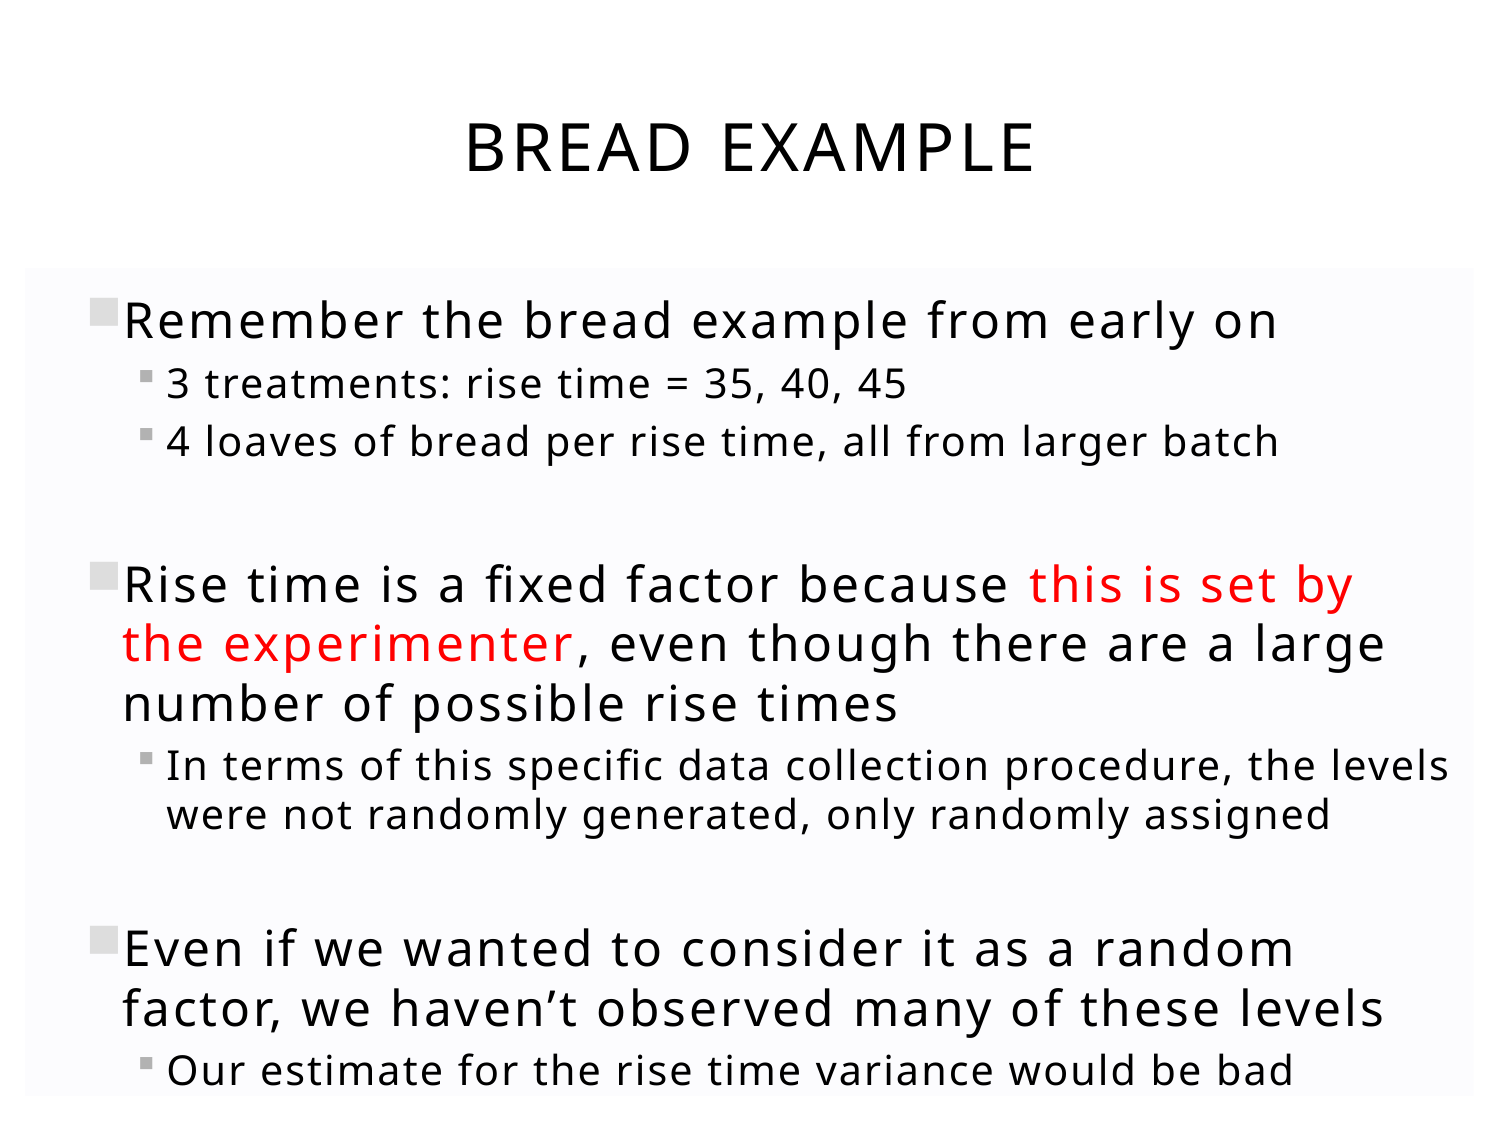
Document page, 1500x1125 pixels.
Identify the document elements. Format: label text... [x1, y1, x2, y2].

title Bread Example [62, 58, 1438, 232]
list Remember the bread example from early on 3 treatments: rise time = 35, 40, 45 4 loaves of bread per rise time, all from larger batch Rise time is a fixed factor because this is set by the experimenter, even though there are a large number of possible rise times In terms of this specific data collection procedure, the levels were not randomly generated, only randomly assigned Even if we wanted to consider it as a random factor, we haven’t observed many of these levels Our estimate for the rise time variance would be bad [62, 281, 1469, 1125]
